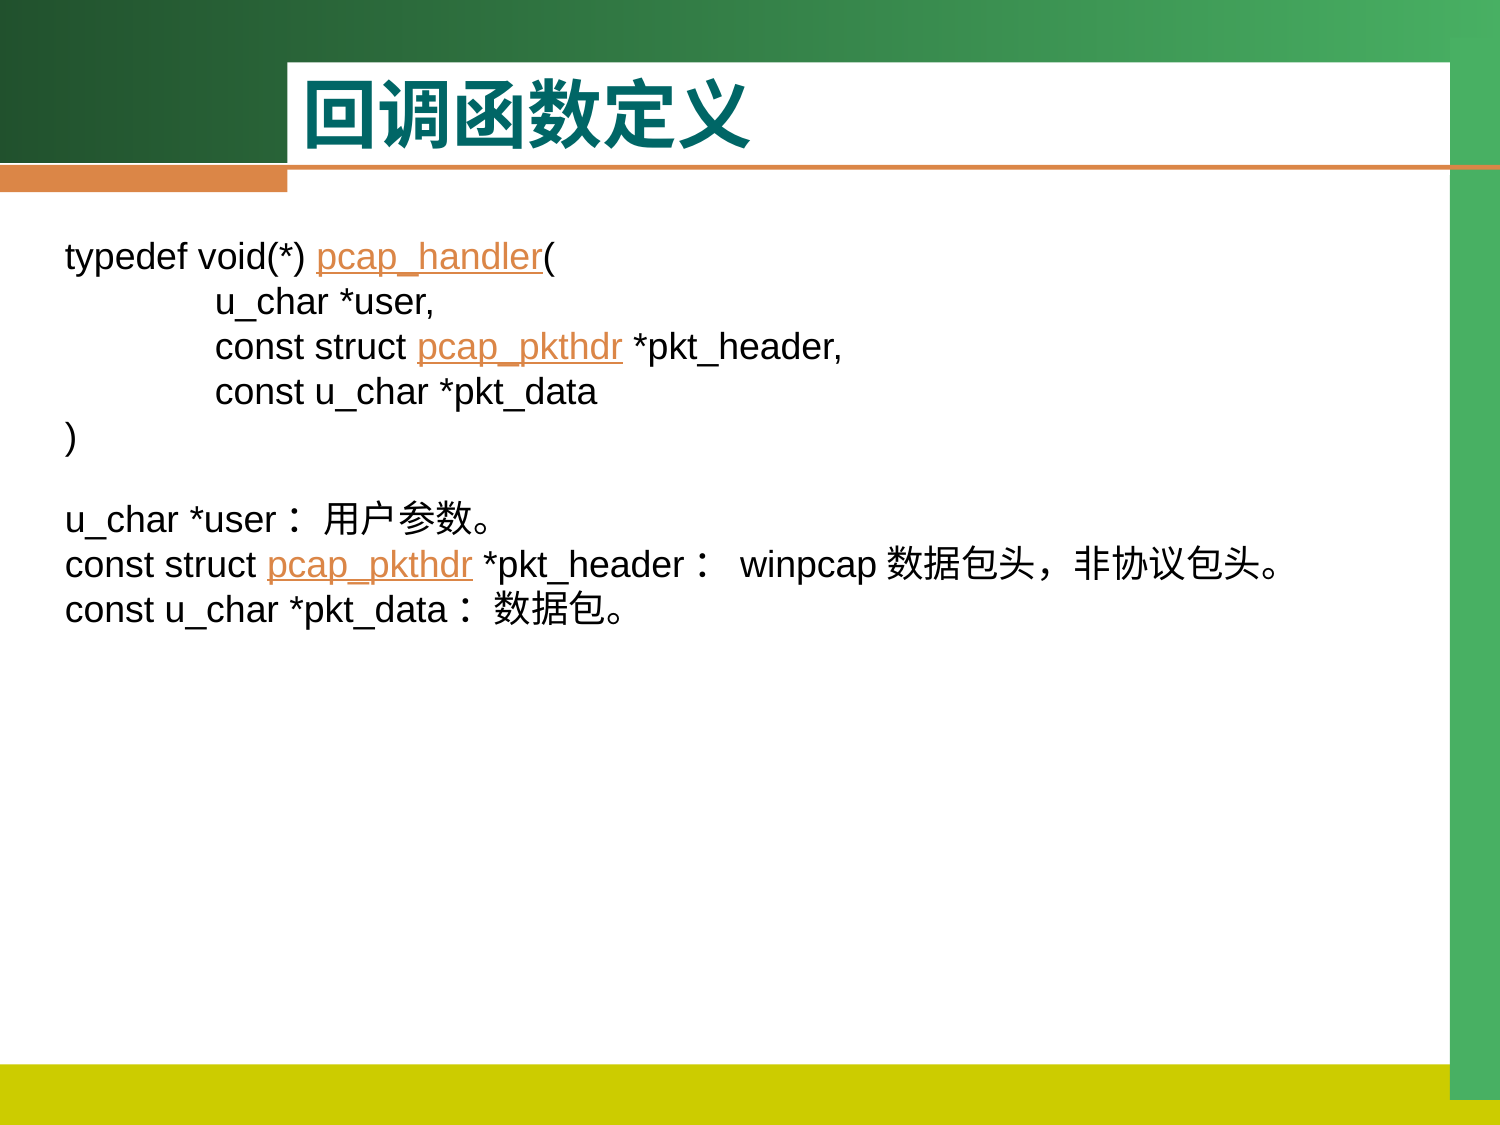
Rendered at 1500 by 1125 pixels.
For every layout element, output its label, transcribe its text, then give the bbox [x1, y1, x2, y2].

text_box typedef void(*) pcap_handler( u_char *user, const struct pcap_pkthdr *pkt_header, const u_char *pkt_data ) [49, 224, 1400, 465]
title 回调函数定义 [287, 62, 1451, 163]
text_box u_char *user：用户参数。 const struct pcap_pkthdr *pkt_header：winpcap数据包头，非协议包头。 const u_char *pkt_data：数据包。 [49, 487, 1400, 638]
